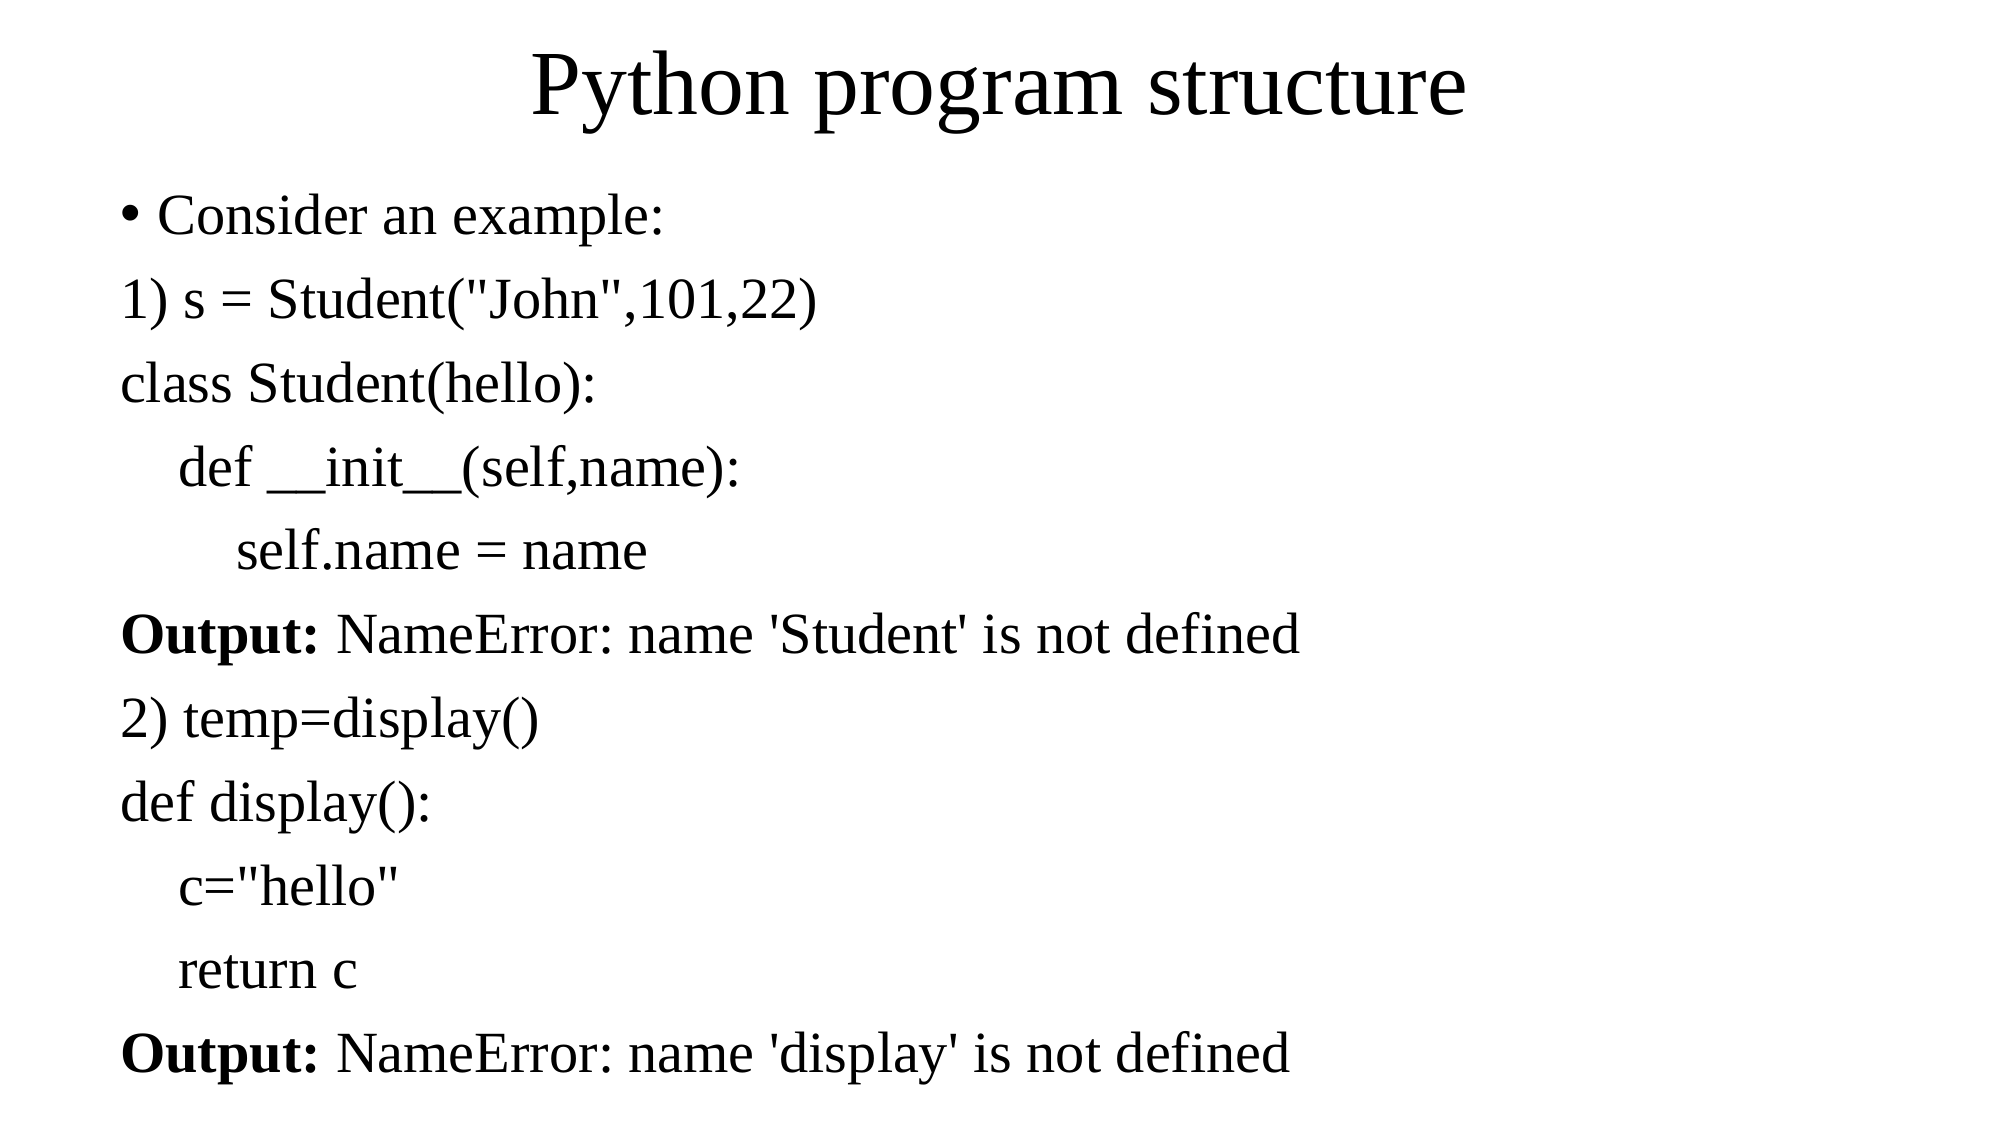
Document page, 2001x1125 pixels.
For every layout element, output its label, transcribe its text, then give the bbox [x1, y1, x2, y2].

title Python program structure [137, 24, 1863, 146]
list Consider an example: 1) s = Student("John",101,22) class Student(hello): def __init__(self,name): self.name = name Output: NameError: name 'Student' is not defined 2) temp=display() def display(): c="hello" return c Output: NameError: name 'display' is not defined [105, 176, 1908, 1101]
